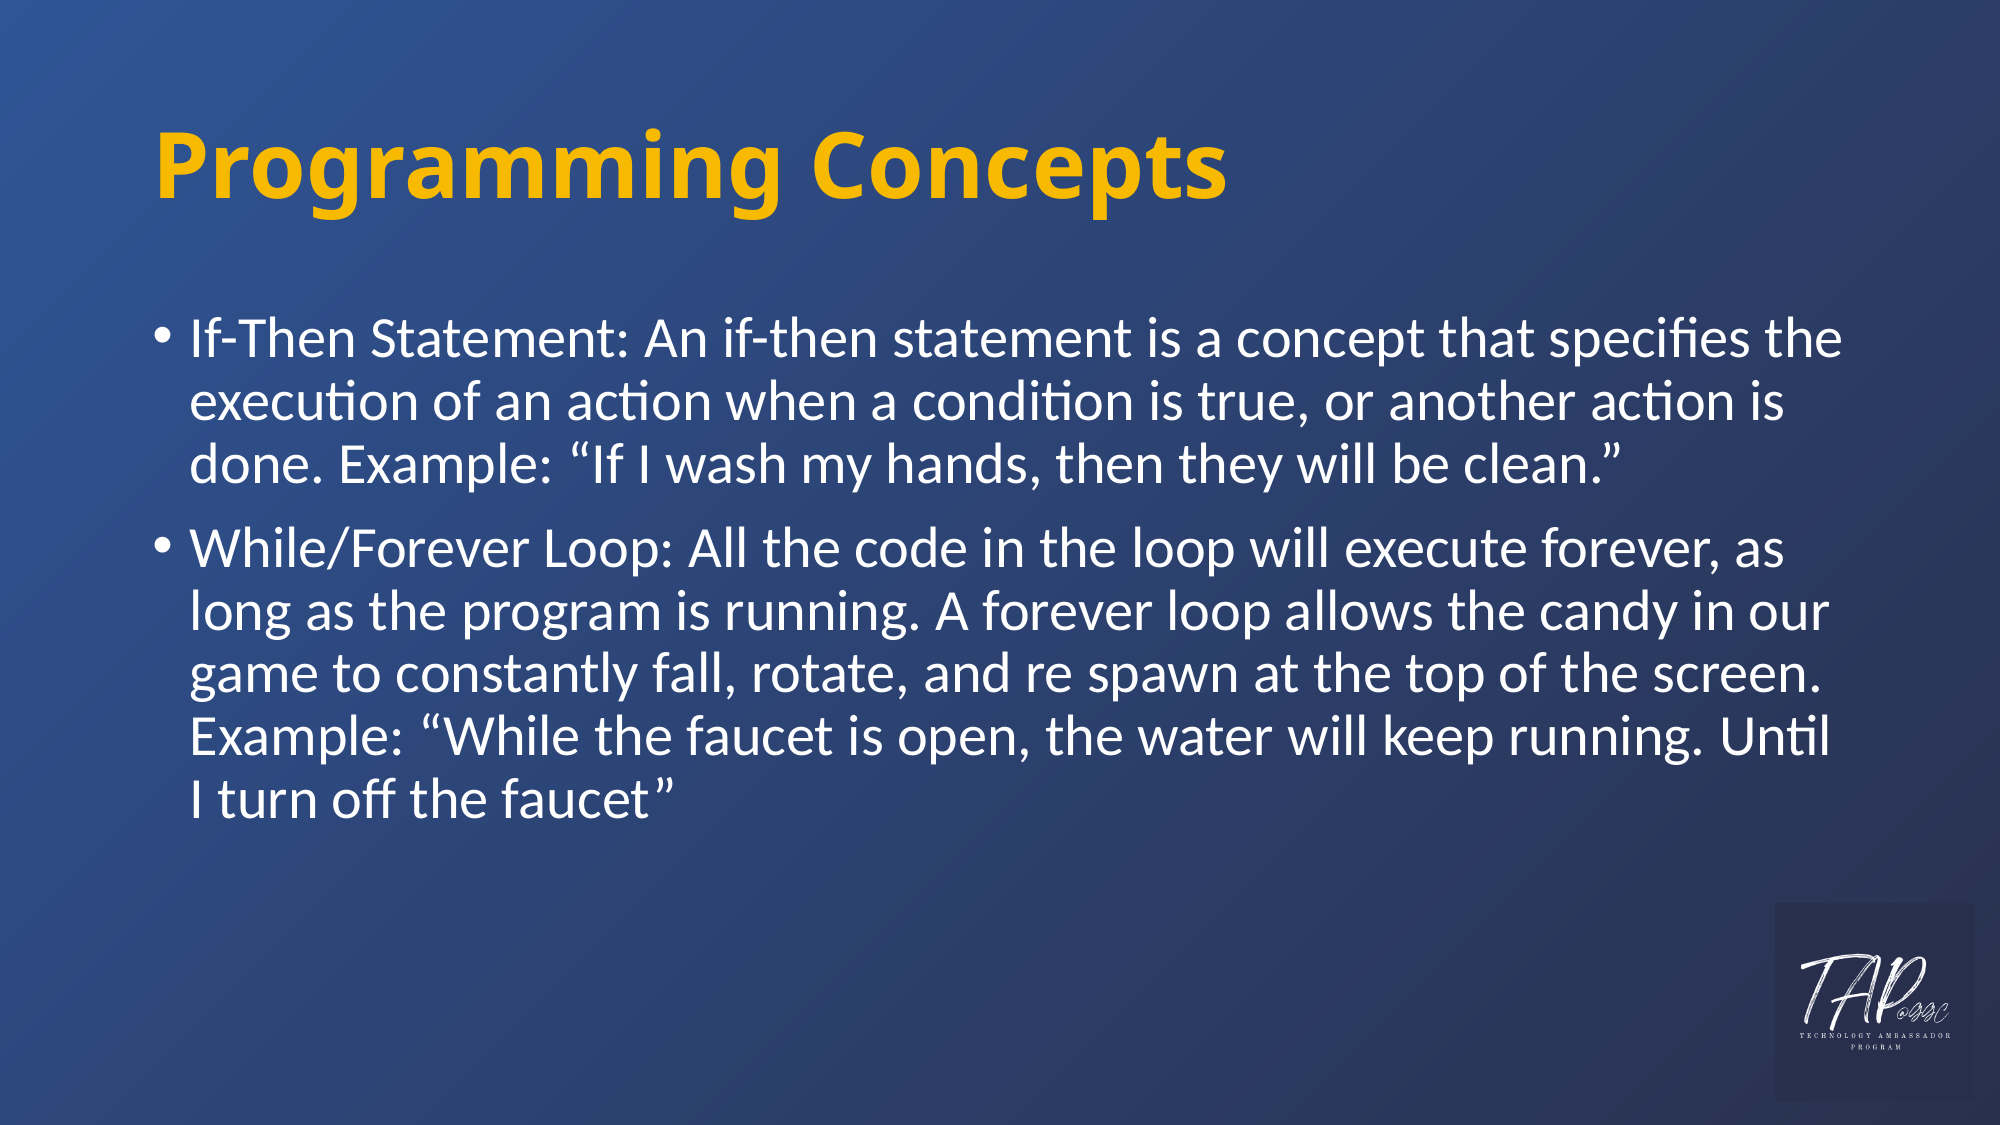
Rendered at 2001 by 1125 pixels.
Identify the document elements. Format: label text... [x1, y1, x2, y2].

title Programming Concepts [137, 59, 1863, 278]
picture [1775, 903, 1974, 1101]
list If-Then Statement: An if-then statement is a concept that specifies the execution of an action when a condition is true, or another action is done. Example: “If I wash my hands, then they will be clean.” While/Forever Loop: All the code in the loop will execute forever, as long as the program is running. A forever loop allows the candy in our game to constantly fall, rotate, and re spawn at the top of the screen. Example: “While the faucet is open, the water will keep running. Until I turn off the faucet” [137, 299, 1863, 1014]
